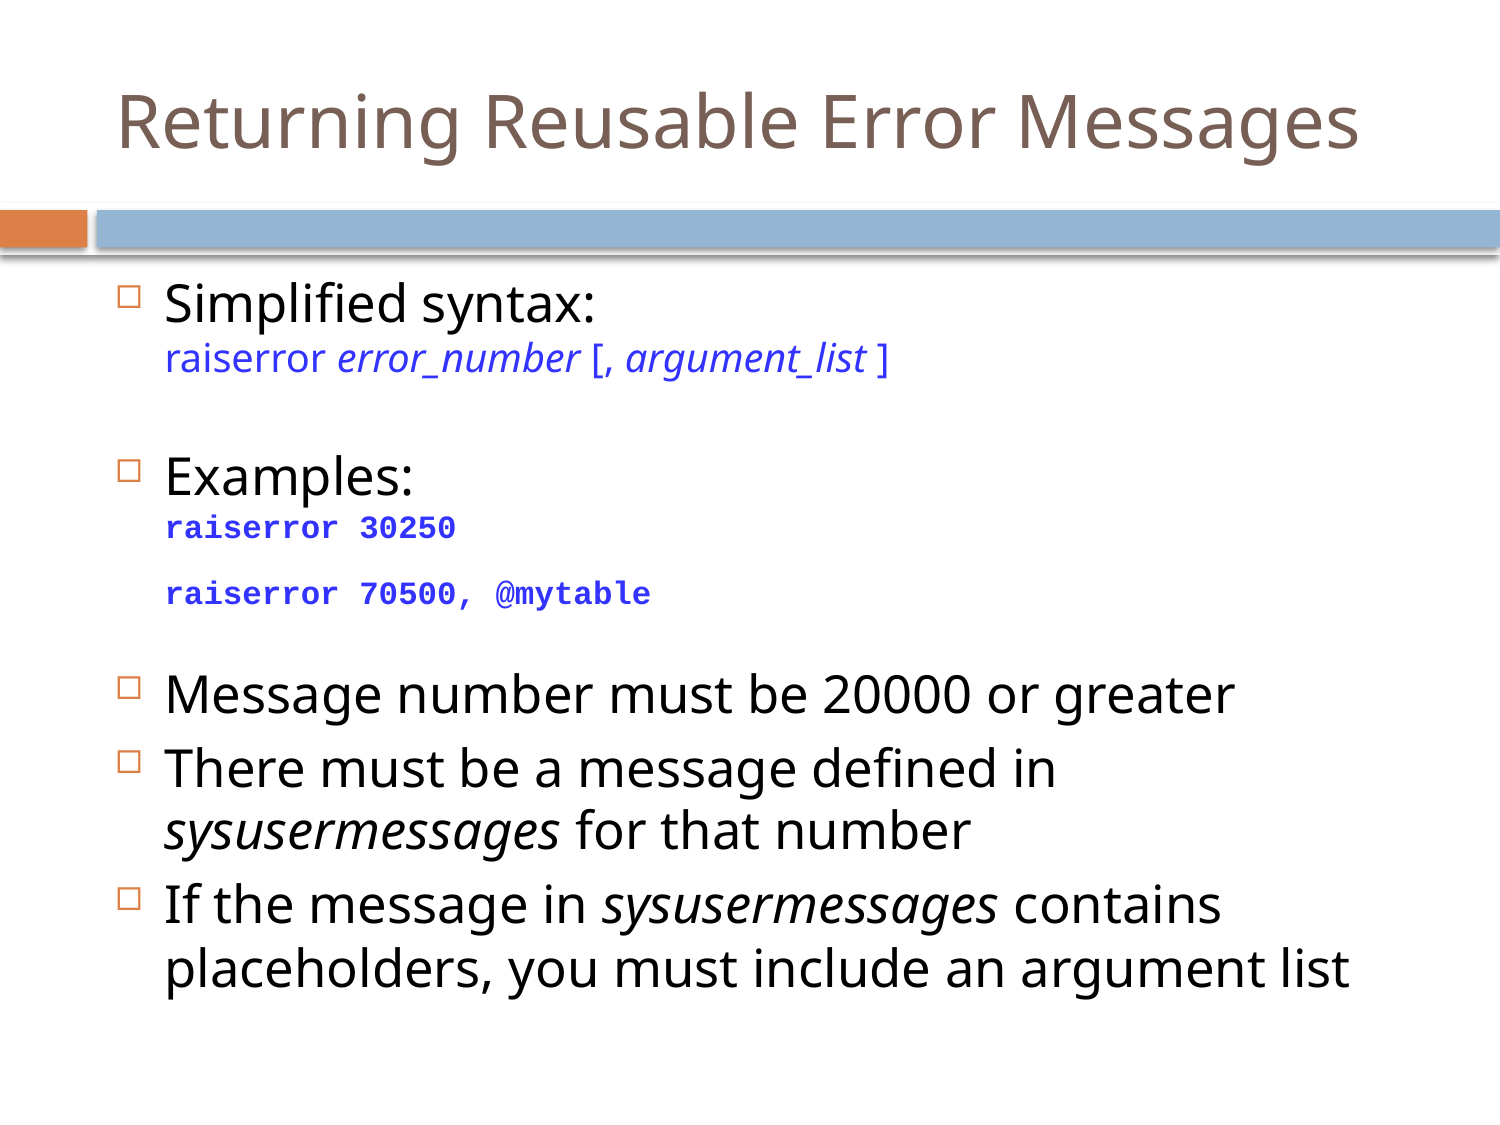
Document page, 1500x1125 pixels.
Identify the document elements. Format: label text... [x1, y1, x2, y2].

list Simplified syntax: raiserror error_number [, argument_list ] Examples: raiserror 30250 raiserror 70500, @mytable Message number must be 20000 or greater There must be a message defined in sysusermessages for that number If the message in sysusermessages contains placeholders, you must include an argument list [100, 262, 1438, 1005]
title Returning Reusable Error Messages [100, 37, 1438, 200]
